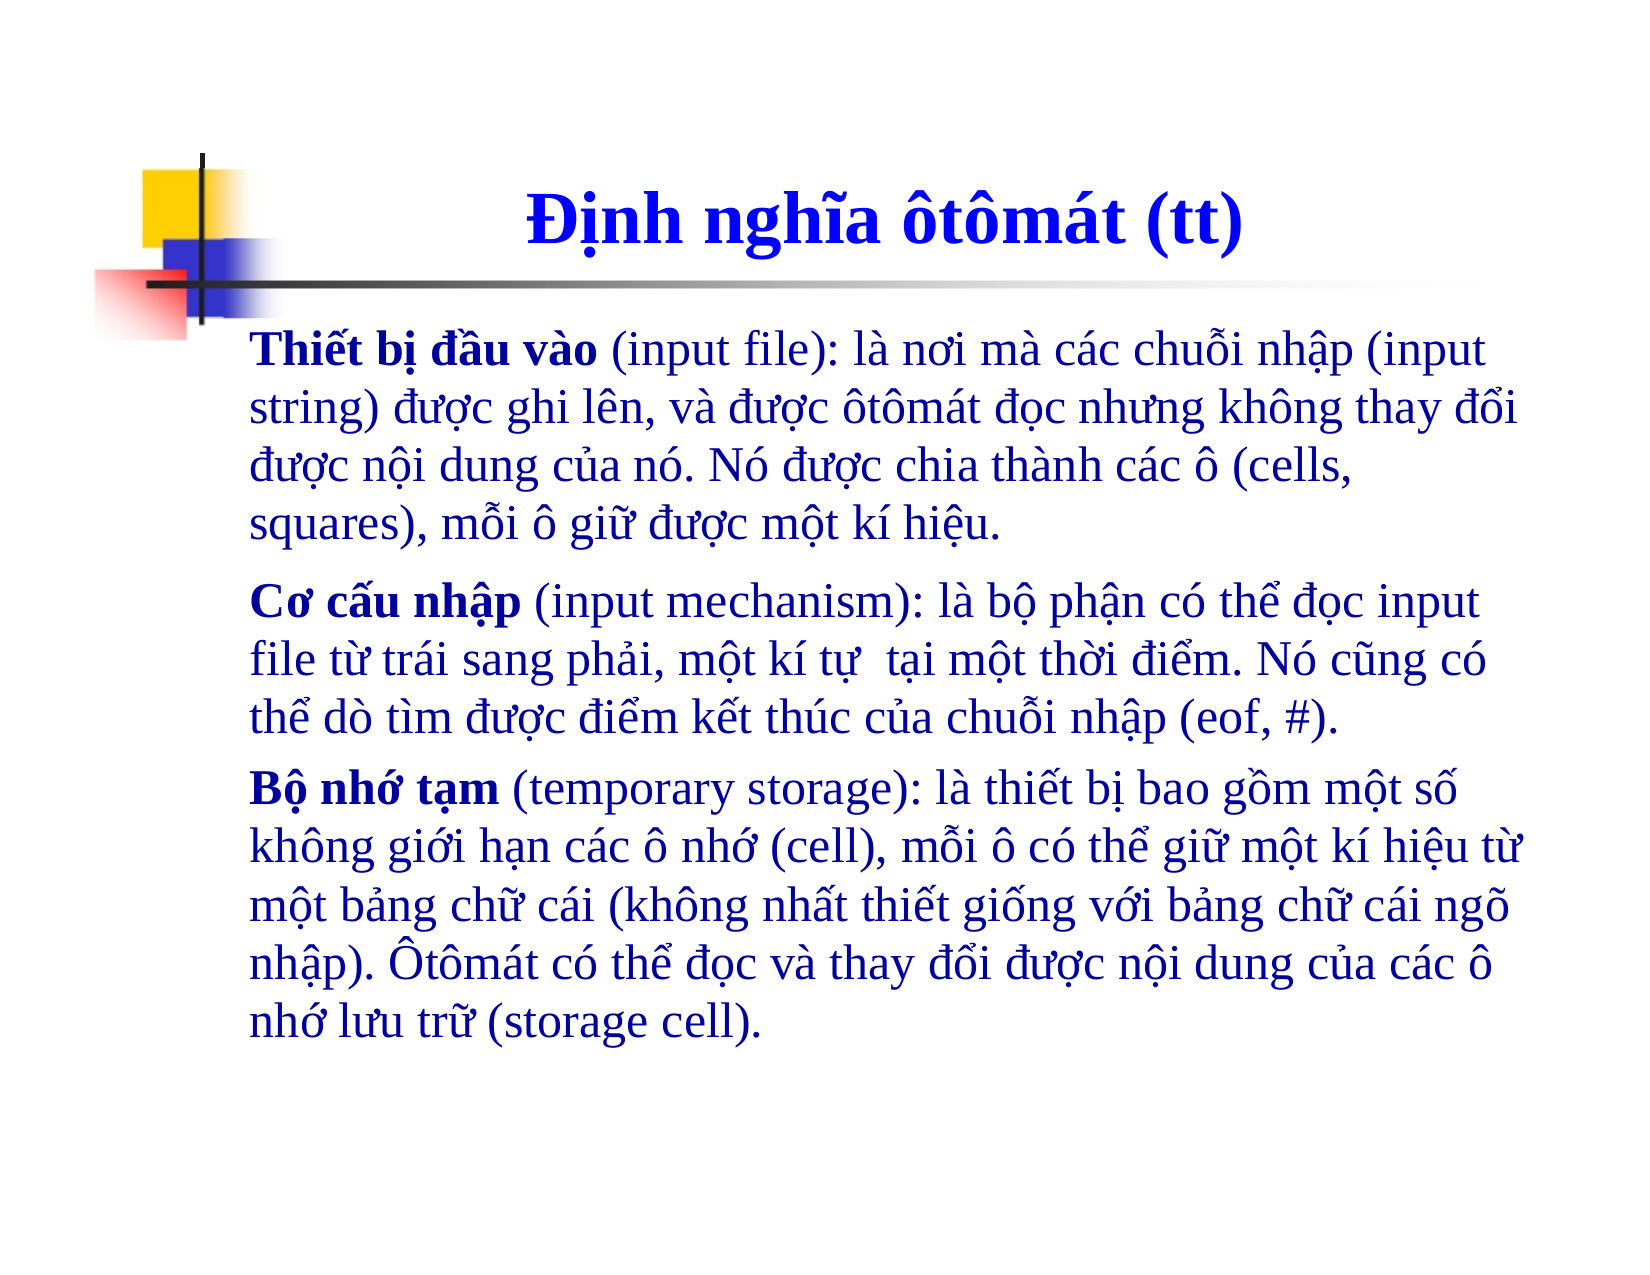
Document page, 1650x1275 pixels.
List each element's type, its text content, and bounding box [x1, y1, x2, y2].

text_box [73, 73, 1577, 1202]
picture [93, 168, 1501, 342]
text_box Thiết bị đầu vào (input file): là nơi mà các chuỗi nhập (input string) được ghi lên, và được ôtômát đọc nhưng không thay đổi được nội dung của nó. Nó được chia thành các ô (cells, squares), mỗi ô giữ được một kí hiệu. [249, 320, 1519, 558]
text_box Cơ cấu nhập (input mechanism): là bộ phận có thể đọc input file từ trái sang phải, một kí tự tại một thời điểm. Nó cũng có thể dò tìm được điểm kết thúc của chuỗi nhập (eof, #). Bộ nhớ tạm (temporary storage): là thiết bị bao gồm một số không giới hạn các ô nhớ (cell), mỗi ô có thể giữ một kí hiệu từ một bảng chữ cái (không nhất thiết giống với bảng chữ cái ngõ nhập). Ôtômát có thể đọc và thay đổi được nội dung của các ô nhớ lưu trữ (storage cell). [250, 572, 1523, 1056]
